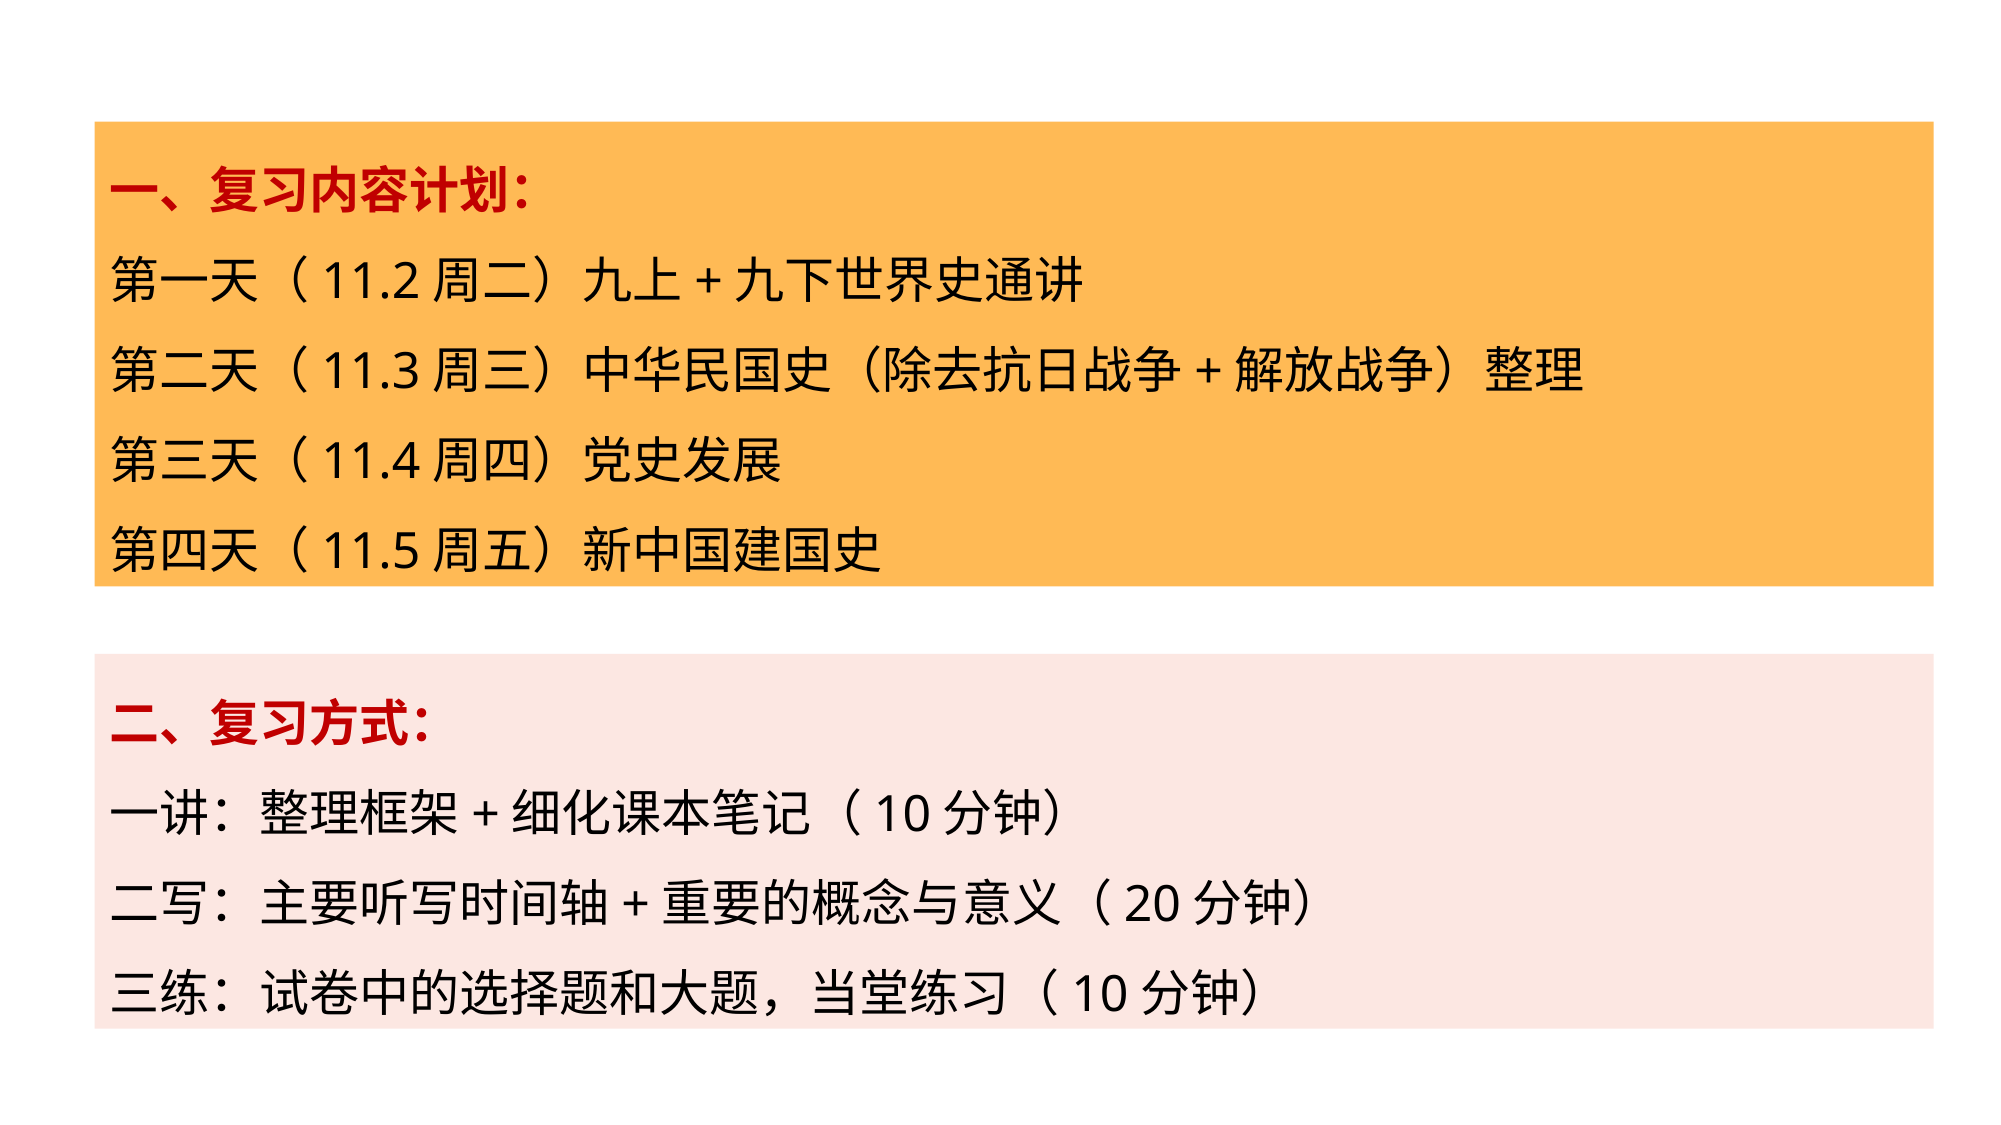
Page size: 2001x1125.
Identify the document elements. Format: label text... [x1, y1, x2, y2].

text_box 一、复习内容计划： 第一天（11.2周二）九上+九下世界史通讲 第二天（11.3周三）中华民国史（除去抗日战争+解放战争）整理 第三天（11.4周四）党史发展 第四天（11.5周五）新中国建国史 [94, 121, 1934, 587]
text_box 二、复习方式： 一讲：整理框架+细化课本笔记（10分钟） 二写：主要听写时间轴+重要的概念与意义（20分钟） 三练：试卷中的选择题和大题，当堂练习（10分钟） [94, 653, 1934, 1029]
